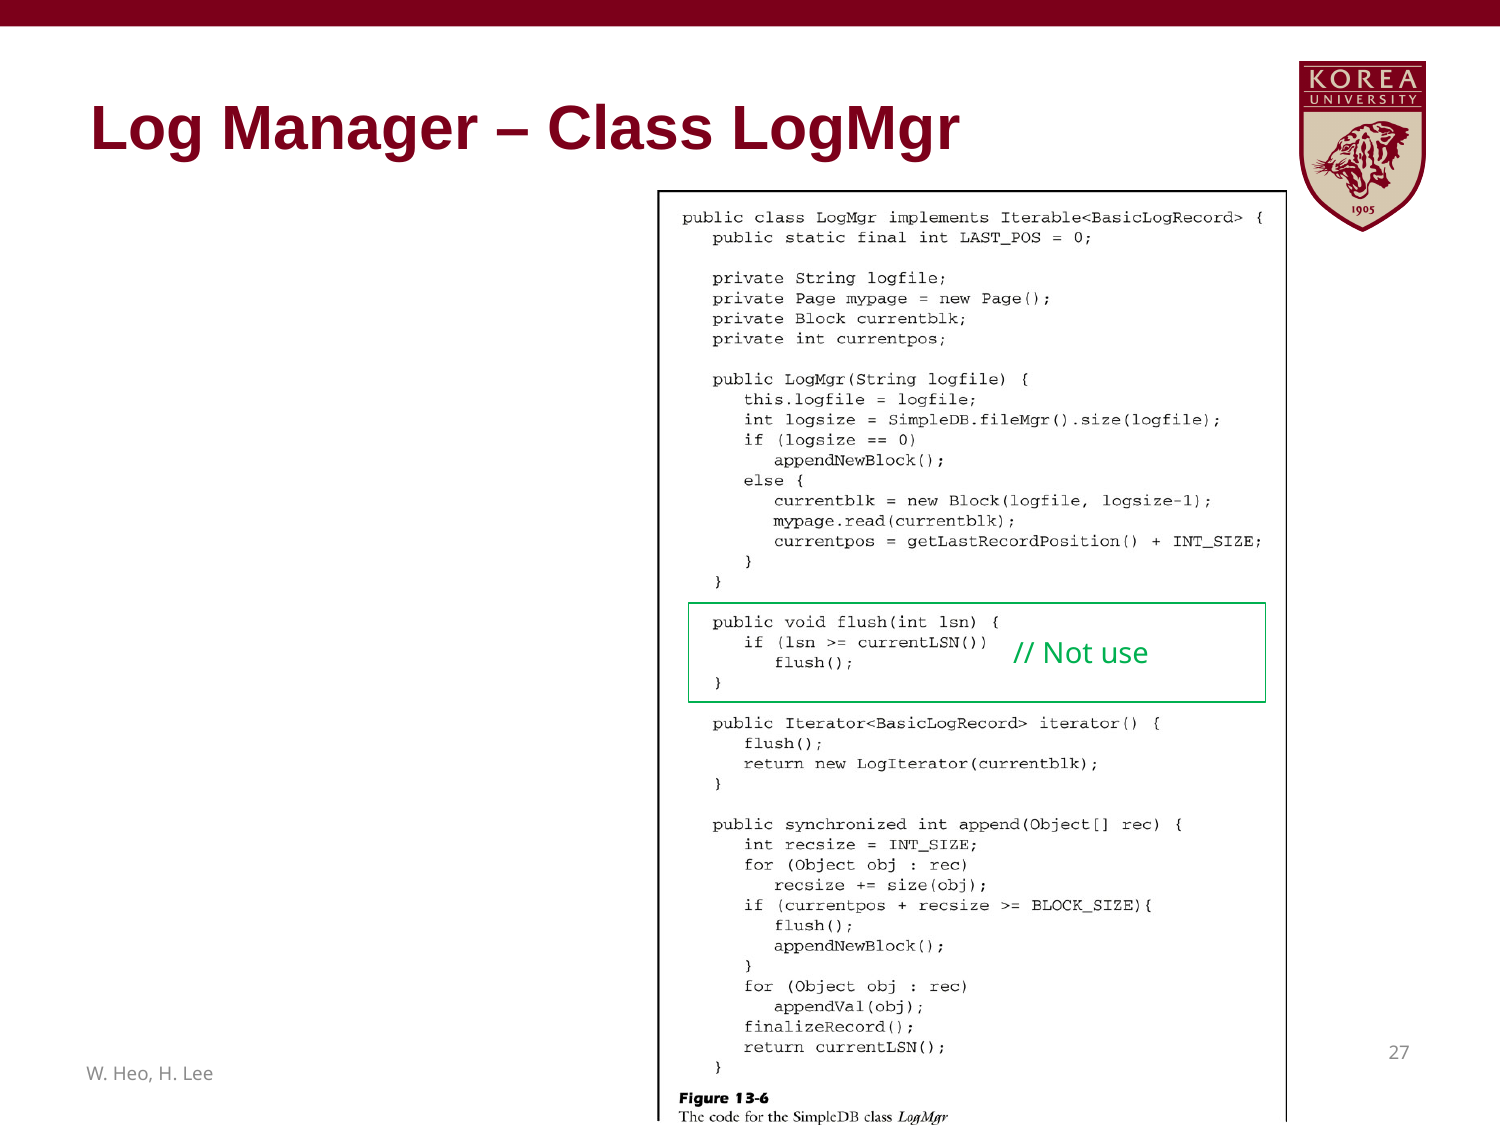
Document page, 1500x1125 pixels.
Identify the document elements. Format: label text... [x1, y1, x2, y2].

title Log Manager – Class LogMgr [75, 30, 1425, 219]
picture [1299, 61, 1426, 232]
slide_number 26 [1288, 1023, 1425, 1084]
picture [657, 190, 1288, 1125]
